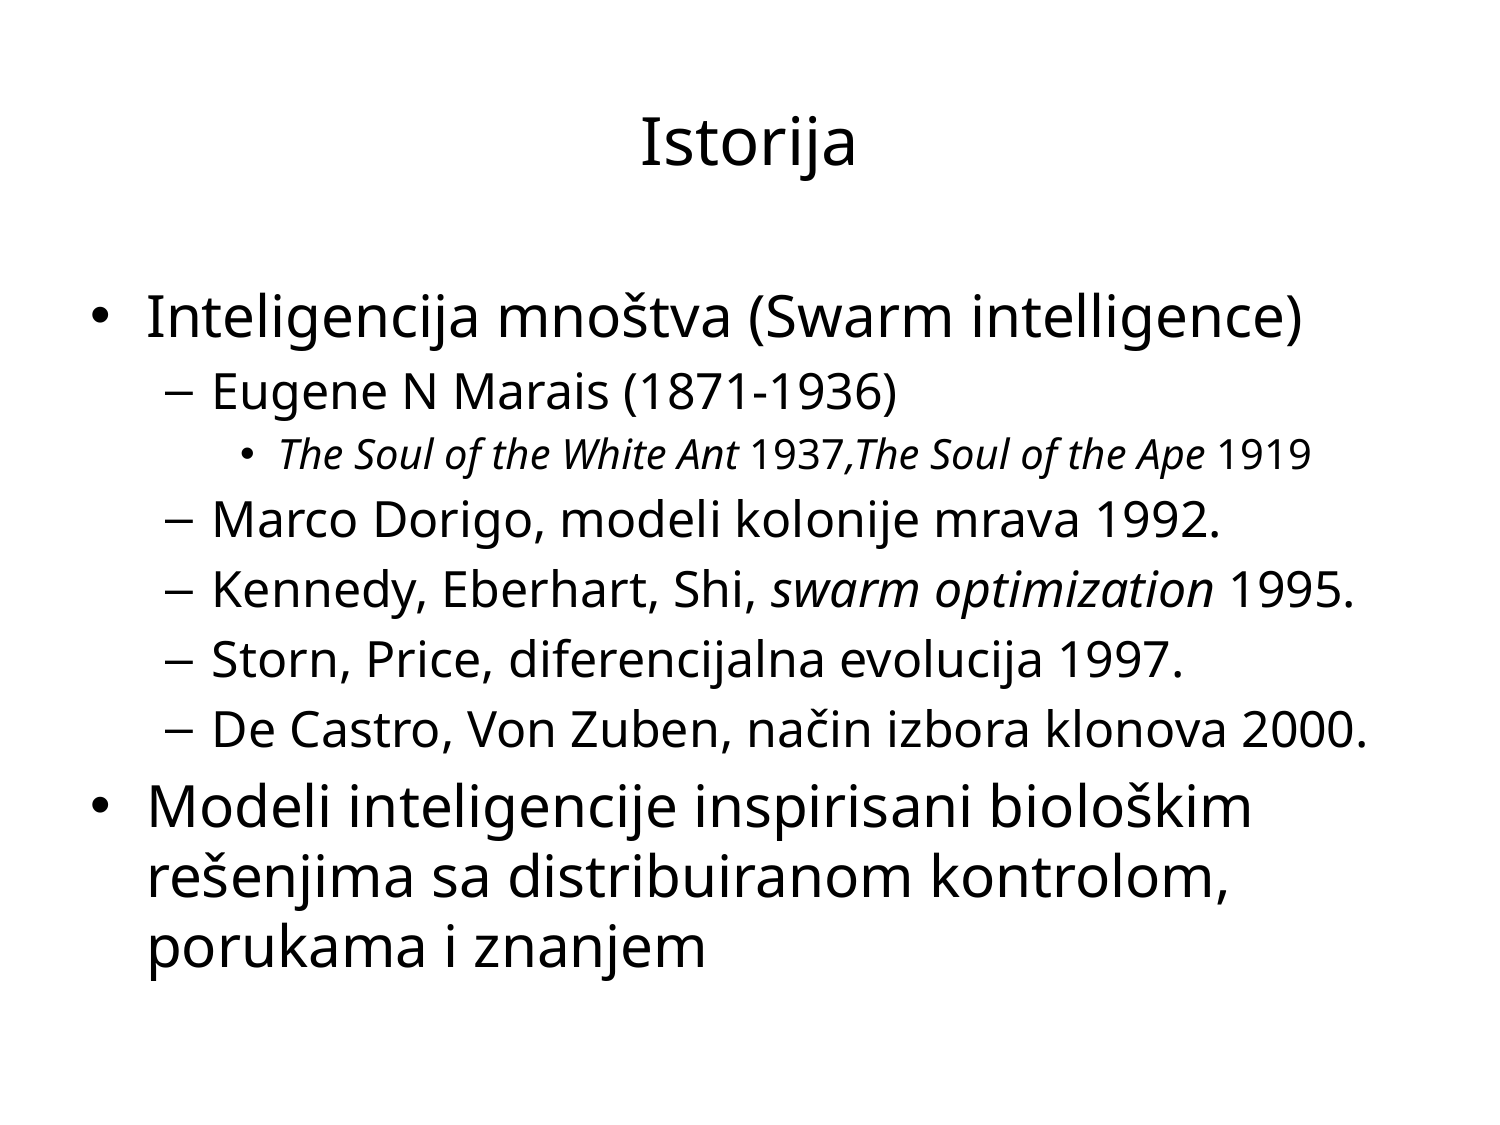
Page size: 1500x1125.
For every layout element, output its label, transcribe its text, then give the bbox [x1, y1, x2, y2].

text_box Istorija [74, 45, 1425, 233]
list Inteligencija mnoštva (Swarm intelligence) Eugene N Marais (1871-1936) The Soul of the White Ant 1937,The Soul of the Ape 1919 Marco Dorigo, modeli kolonije mrava 1992. Kennedy, Eberhart, Shi, swarm optimization 1995. Storn, Price, diferencijalna evolucija 1997. De Castro, Von Zuben, način izbora klonova 2000. Modeli inteligencije inspirisani biološkim rešenjima sa distribuiranom kontrolom, porukama i znanjem [75, 272, 1425, 1015]
